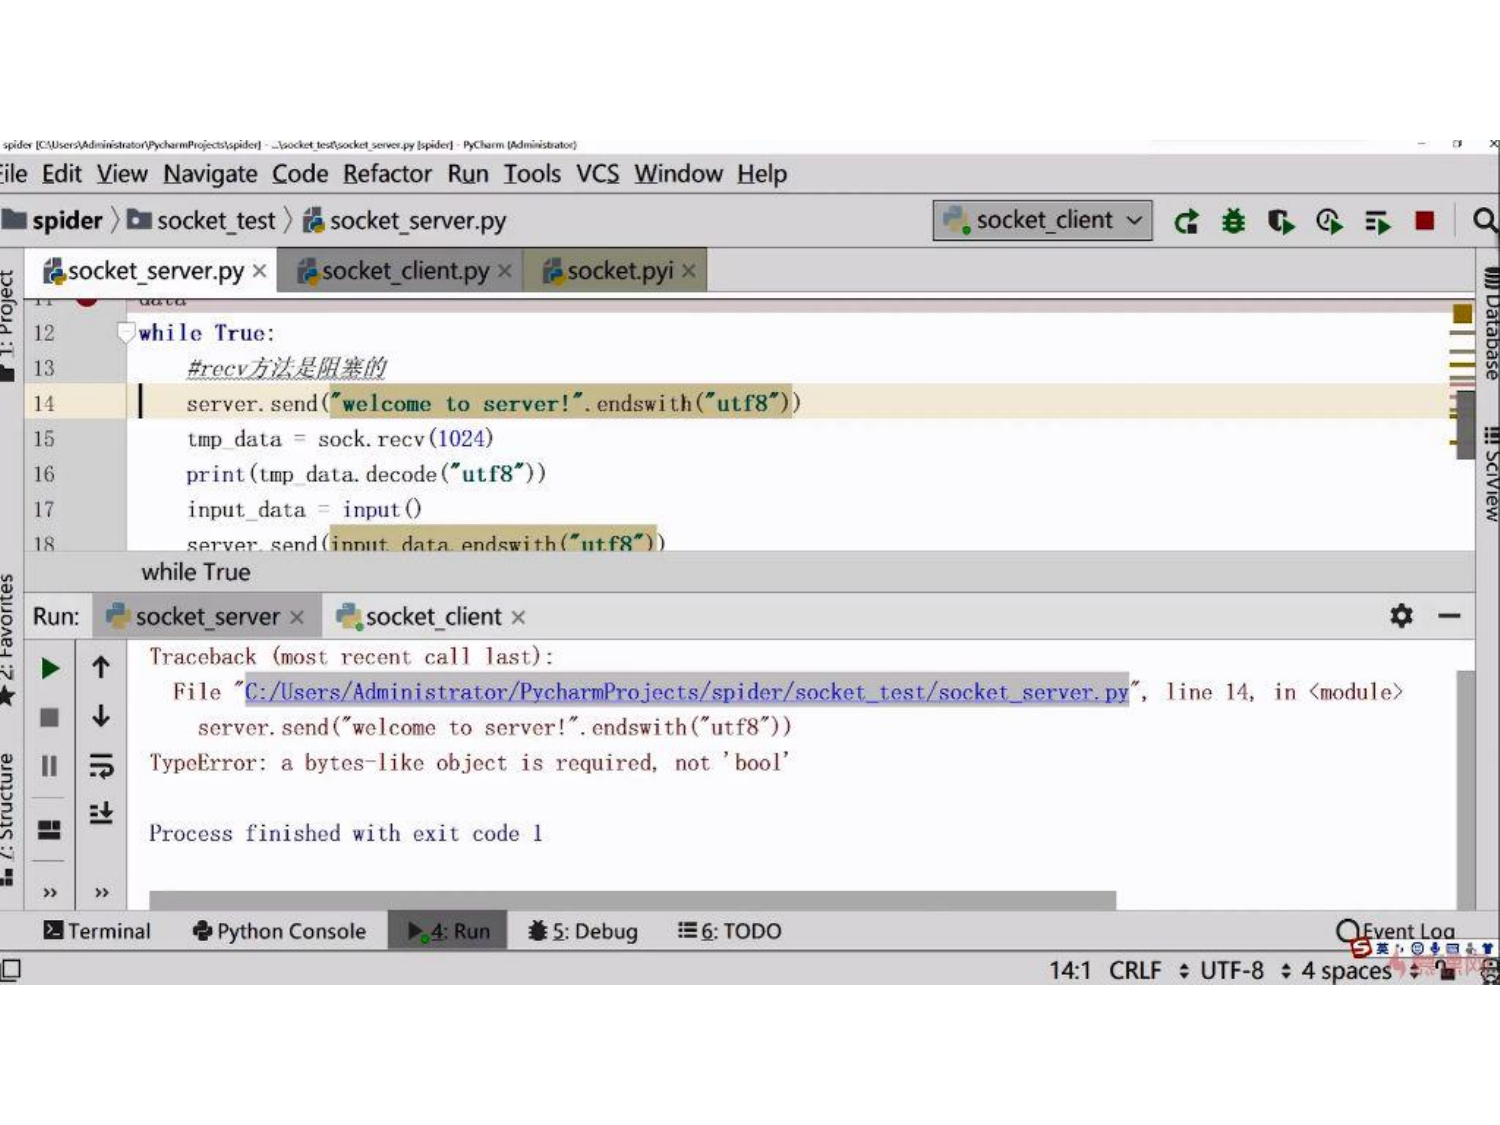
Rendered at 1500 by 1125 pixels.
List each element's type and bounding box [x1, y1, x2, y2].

picture [0, 140, 1500, 985]
